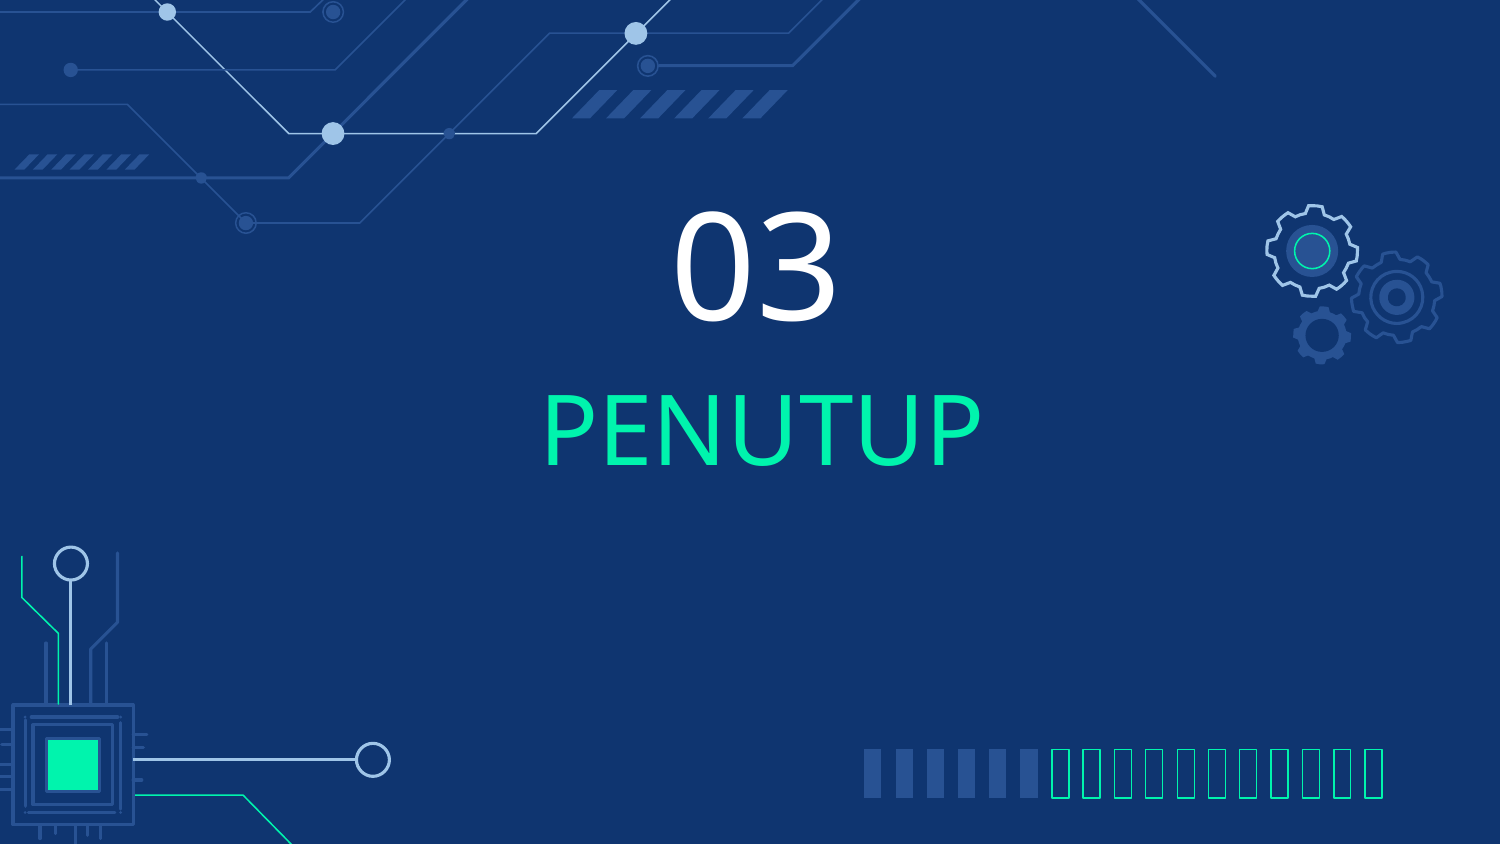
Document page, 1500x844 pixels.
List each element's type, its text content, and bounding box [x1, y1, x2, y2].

title 03 [598, 198, 915, 323]
title PENUTUP [375, 364, 1150, 489]
